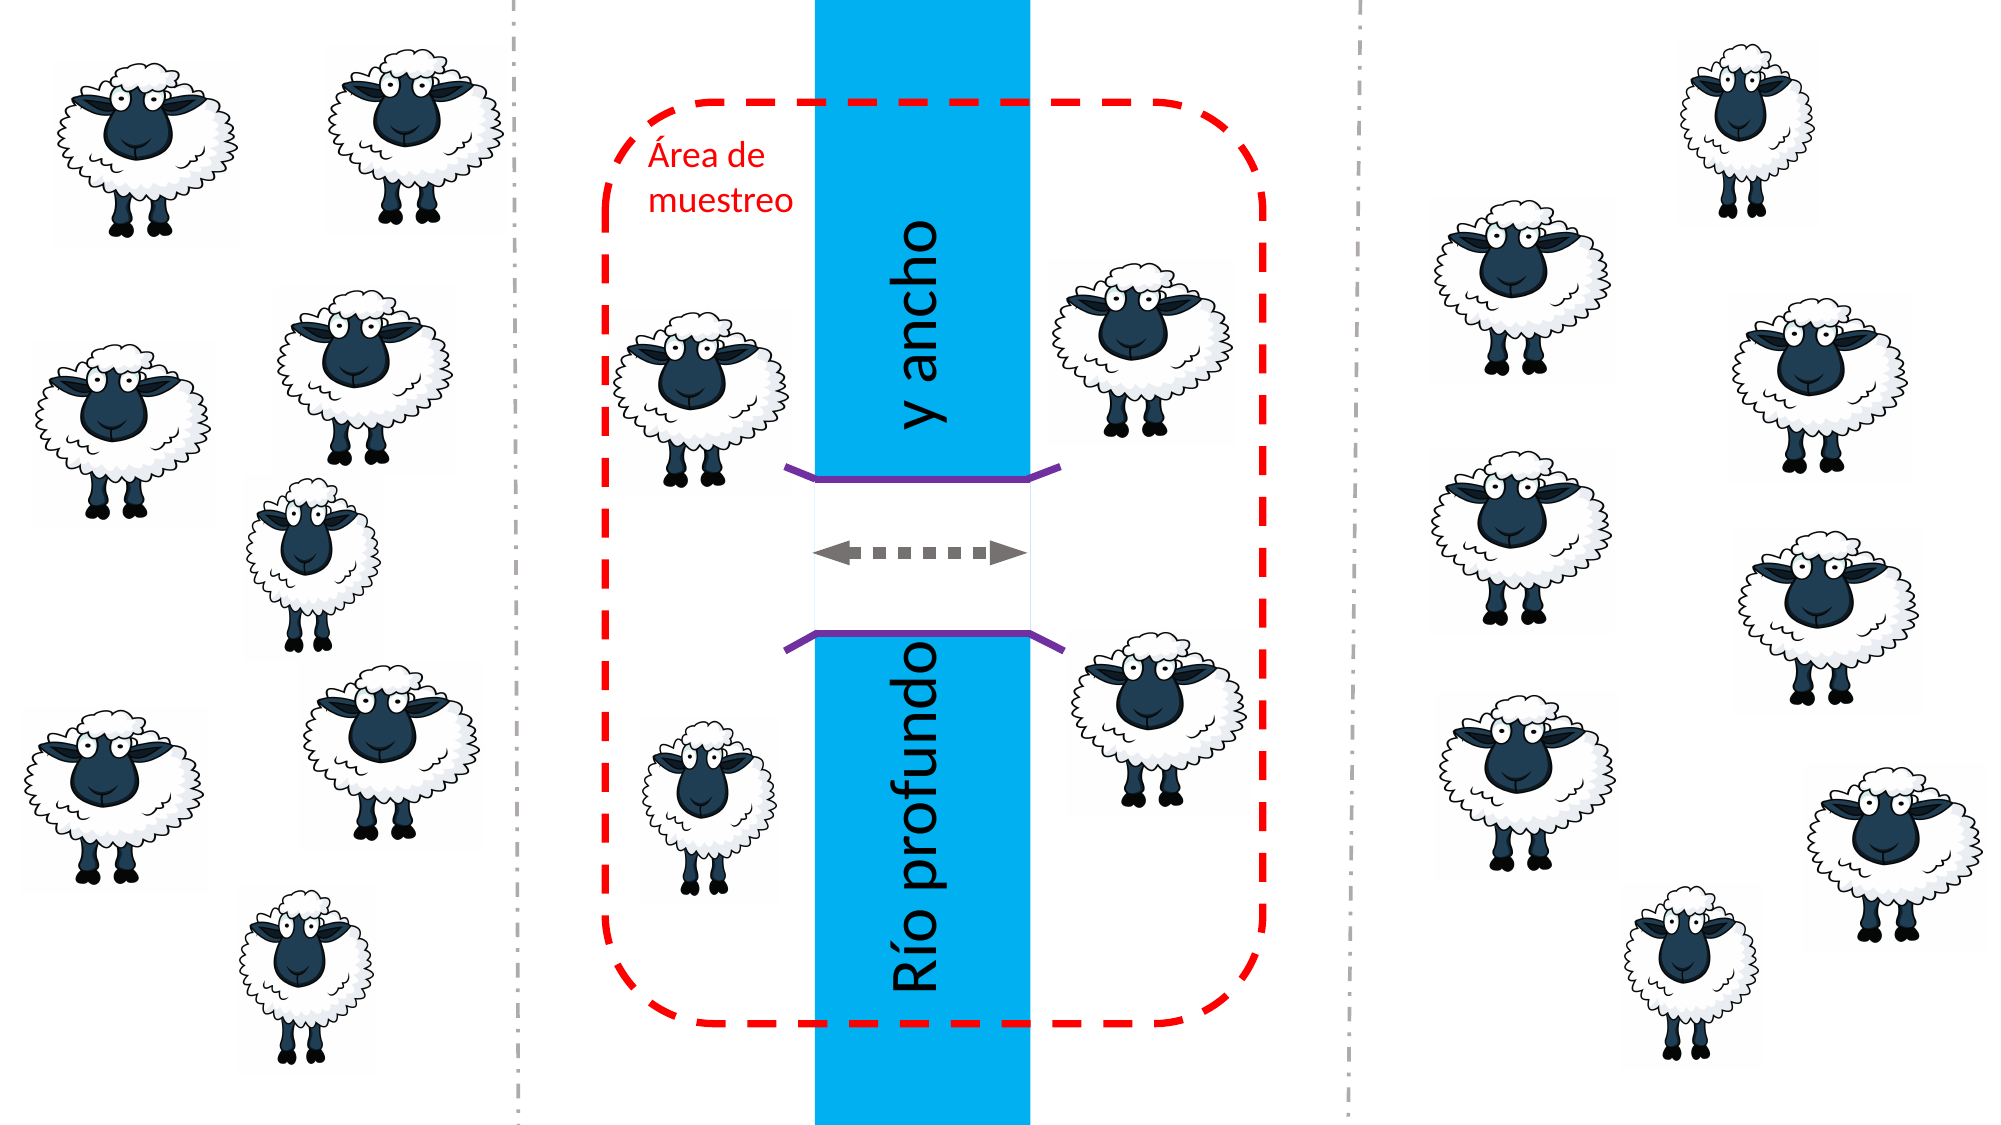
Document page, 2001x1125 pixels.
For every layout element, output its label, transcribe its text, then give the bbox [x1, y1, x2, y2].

text_box [814, 1024, 1031, 1125]
text_box Área de muestreo [633, 123, 813, 228]
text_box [1430, 196, 1615, 385]
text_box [19, 706, 208, 894]
picture [1677, 40, 1818, 228]
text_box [1067, 628, 1251, 817]
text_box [1348, 0, 1361, 1125]
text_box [784, 466, 816, 480]
picture [243, 474, 384, 662]
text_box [784, 632, 818, 651]
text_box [1435, 691, 1620, 881]
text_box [1427, 447, 1616, 635]
text_box [814, 0, 1031, 102]
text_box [53, 59, 242, 247]
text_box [324, 45, 508, 235]
text_box [604, 101, 1264, 1025]
text_box Río profundo y ancho [862, 92, 958, 102]
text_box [1027, 466, 1061, 480]
picture [236, 886, 377, 1075]
picture [1621, 882, 1762, 1070]
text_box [273, 286, 457, 475]
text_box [31, 340, 215, 529]
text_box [1728, 294, 1912, 483]
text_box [1734, 527, 1923, 715]
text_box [1048, 259, 1237, 447]
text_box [299, 661, 483, 850]
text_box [1028, 633, 1065, 652]
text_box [1803, 763, 1987, 953]
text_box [513, 0, 519, 1125]
picture [639, 717, 780, 905]
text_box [609, 308, 793, 497]
text_box [814, 483, 1031, 630]
